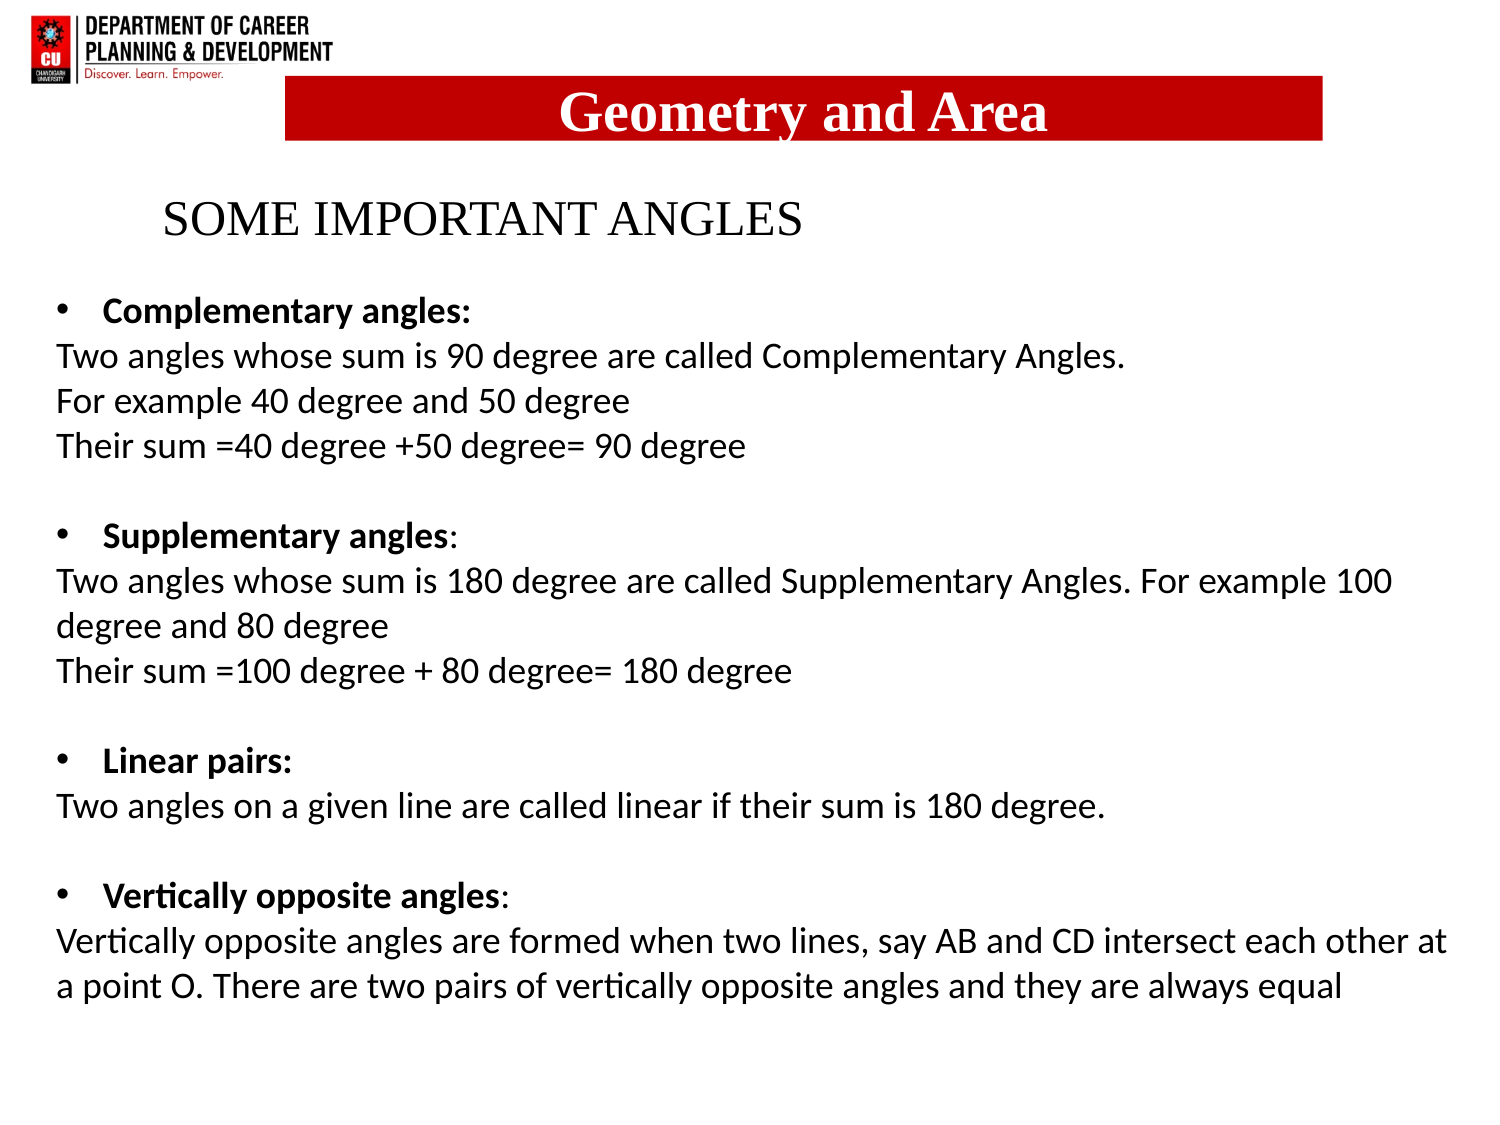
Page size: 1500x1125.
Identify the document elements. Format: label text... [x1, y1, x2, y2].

picture [23, 0, 349, 100]
text_box Complementary angles: Two angles whose sum is 90 degree are called Complementary Angles. For example 40 degree and 50 degree Their sum =40 degree +50 degree= 90 degree Supplementary angles: Two angles whose sum is 180 degree are called Supplementary Angles. For example 100 degree and 80 degree Their sum =100 degree + 80 degree= 180 degree Linear pairs: Two angles on a given line are called linear if their sum is 180 degree. Vertically opposite angles: Vertically opposite angles are formed when two lines, say AB and CD intersect each other at a point O. There are two pairs of vertically opposite angles and they are always equal [41, 278, 1471, 1014]
title SOME IMPORTANT ANGLES [147, 122, 1070, 278]
